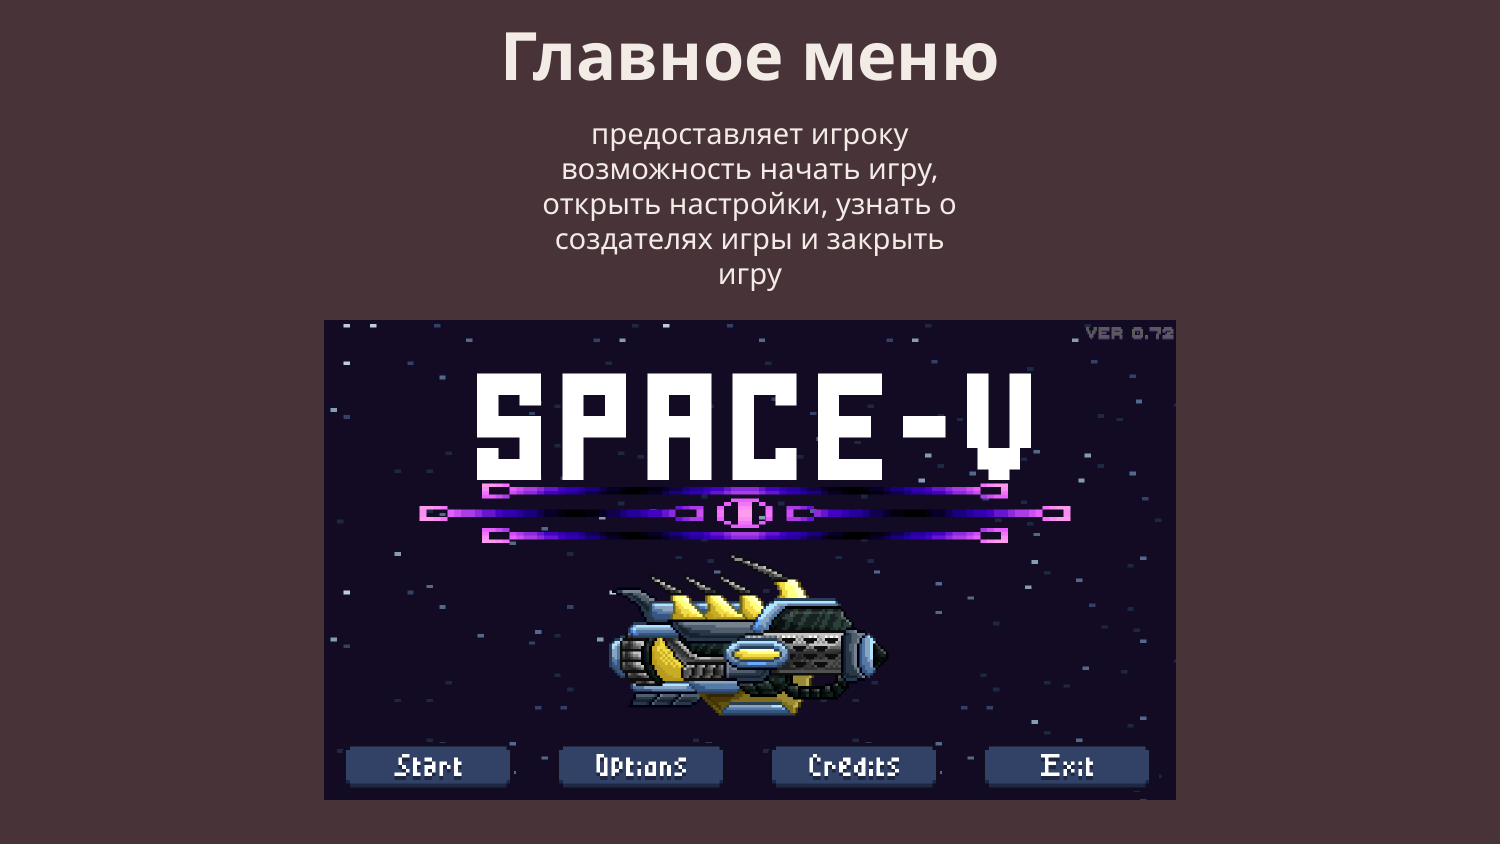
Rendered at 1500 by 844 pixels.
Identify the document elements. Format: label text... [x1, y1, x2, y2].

picture [324, 320, 1176, 800]
title Главное меню [281, 0, 1219, 107]
text_box предоставляет игроку возможность начать игру, открыть настройки, узнать о создателях игры и закрыть игру [512, 100, 988, 319]
